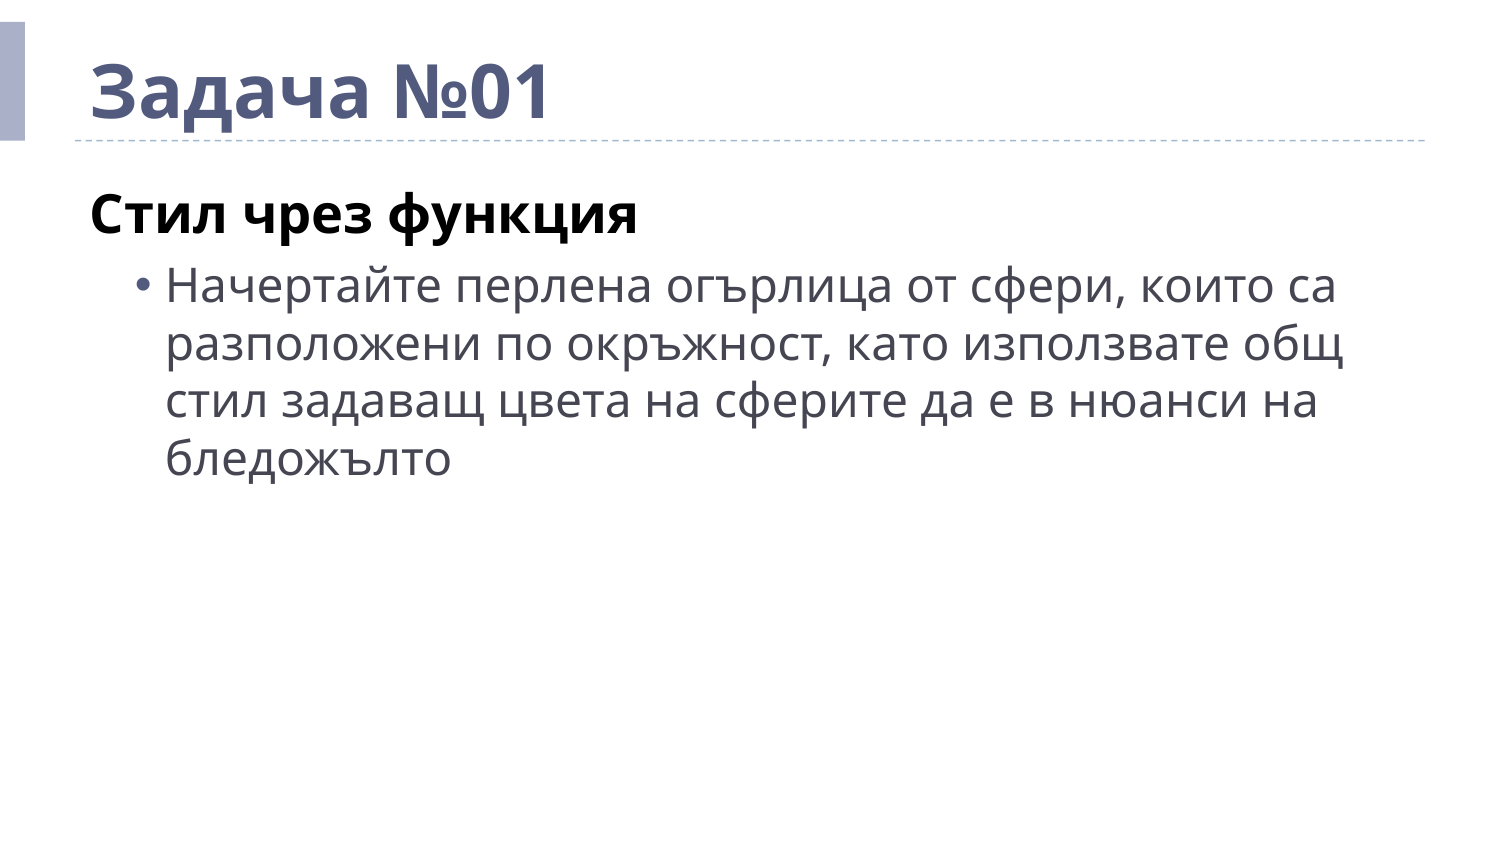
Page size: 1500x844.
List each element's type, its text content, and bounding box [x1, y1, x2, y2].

title Задача №01 [75, 18, 1475, 141]
list Стил чрез функция Haчертайте перлена огърлица от сфери, които са разположени по окръжност, като използвате общ стил задаващ цвета на сферите да е в нюанси на бледожълто [75, 171, 1475, 835]
